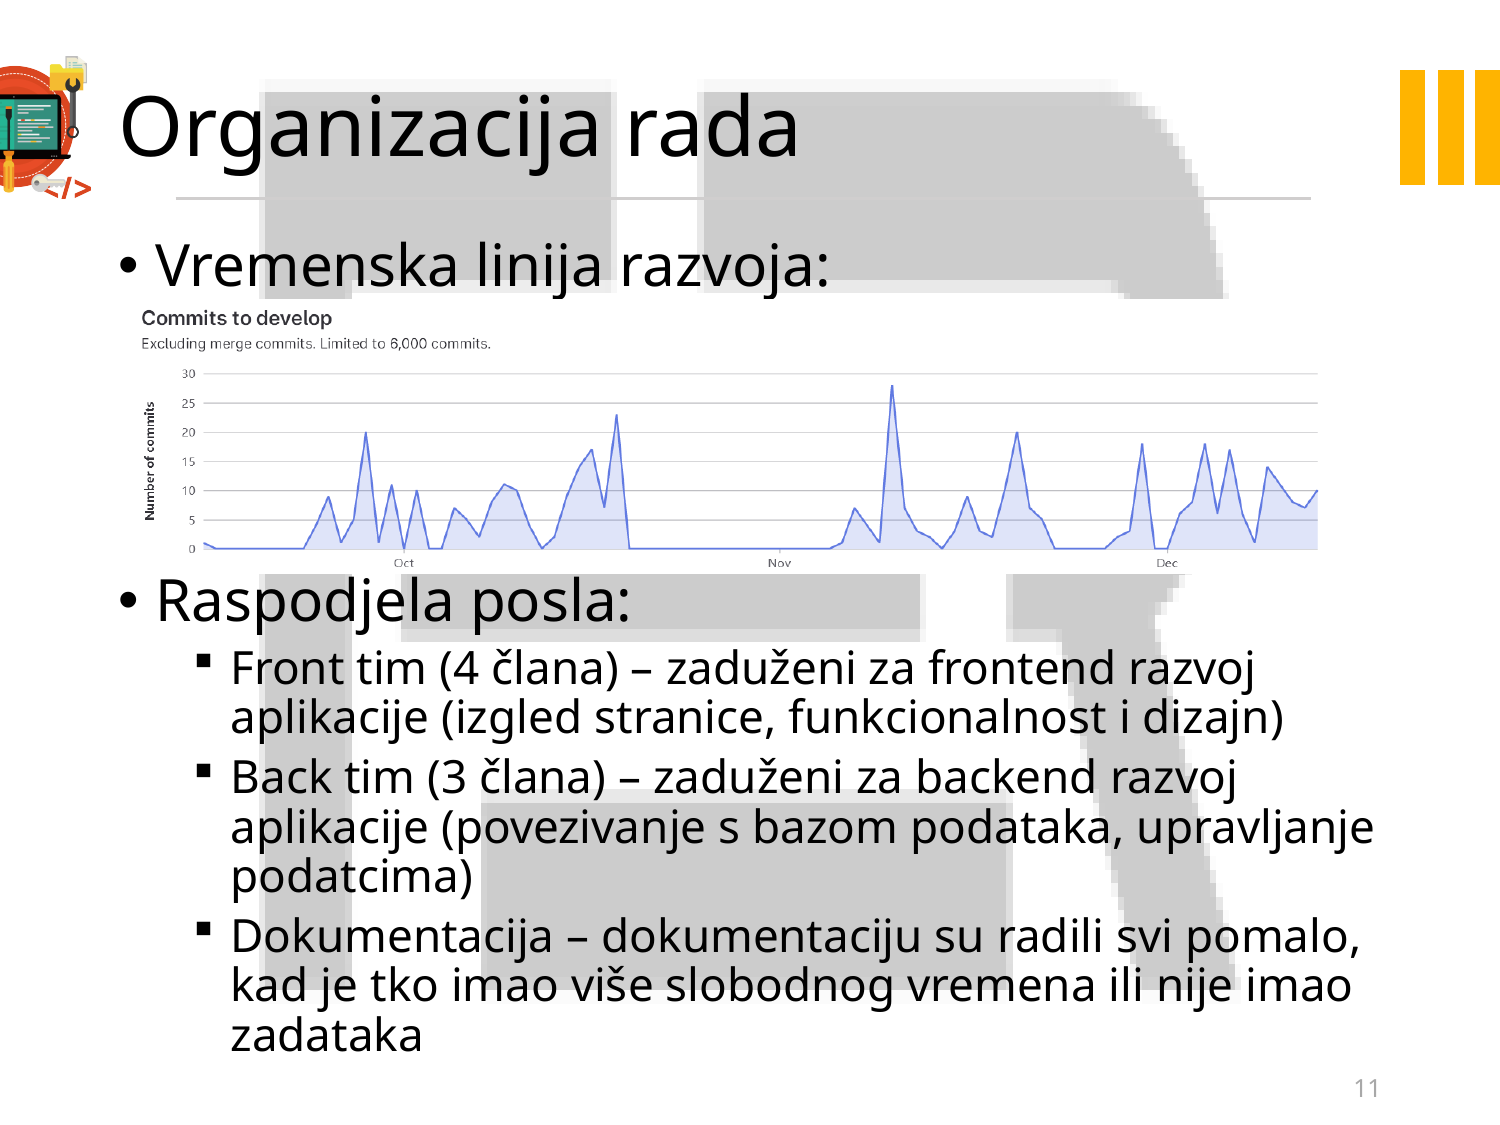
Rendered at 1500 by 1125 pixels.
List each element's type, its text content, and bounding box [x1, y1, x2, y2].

slide_number 11 [1310, 1065, 1397, 1125]
title Organizacija rada [103, 59, 1397, 199]
picture [0, 56, 91, 199]
list Vremenska linija razvoja: Raspodjela posla: Front tim (4 člana) – zaduženi za frontend razvoj aplikacije (izgled stranice, funkcionalnost i dizajn) Back tim (3 člana) – zaduženi za backend razvoj aplikacije (povezivanje s bazom podataka, upravljanje podatcima) Dokumentacija – dokumentaciju su radili svi pomalo, kad je tko imao više slobodnog vremena ili nije imao zadataka [103, 228, 1397, 1038]
picture [137, 299, 1339, 574]
